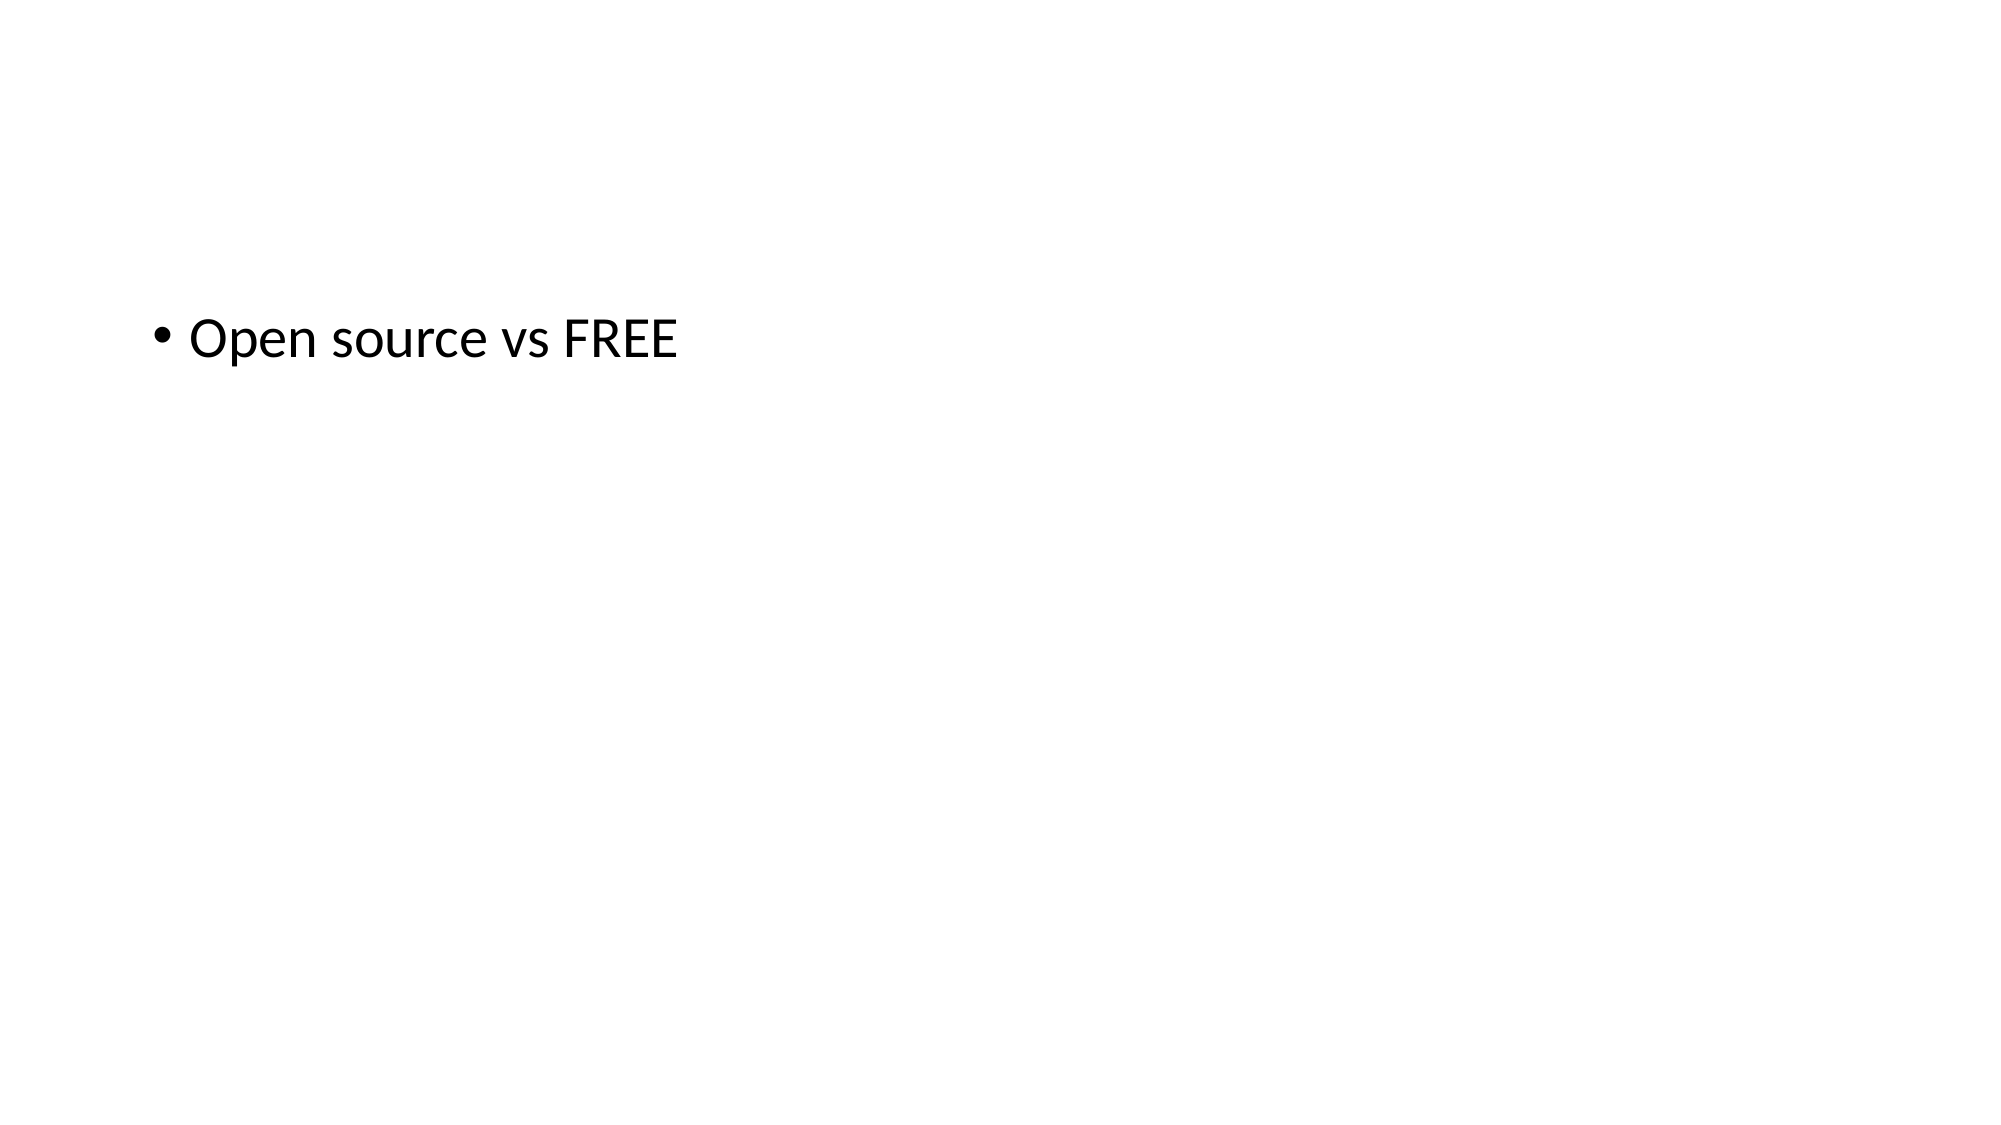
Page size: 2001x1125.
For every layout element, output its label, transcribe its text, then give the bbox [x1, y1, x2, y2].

list Open source vs FREE [137, 299, 1863, 1014]
